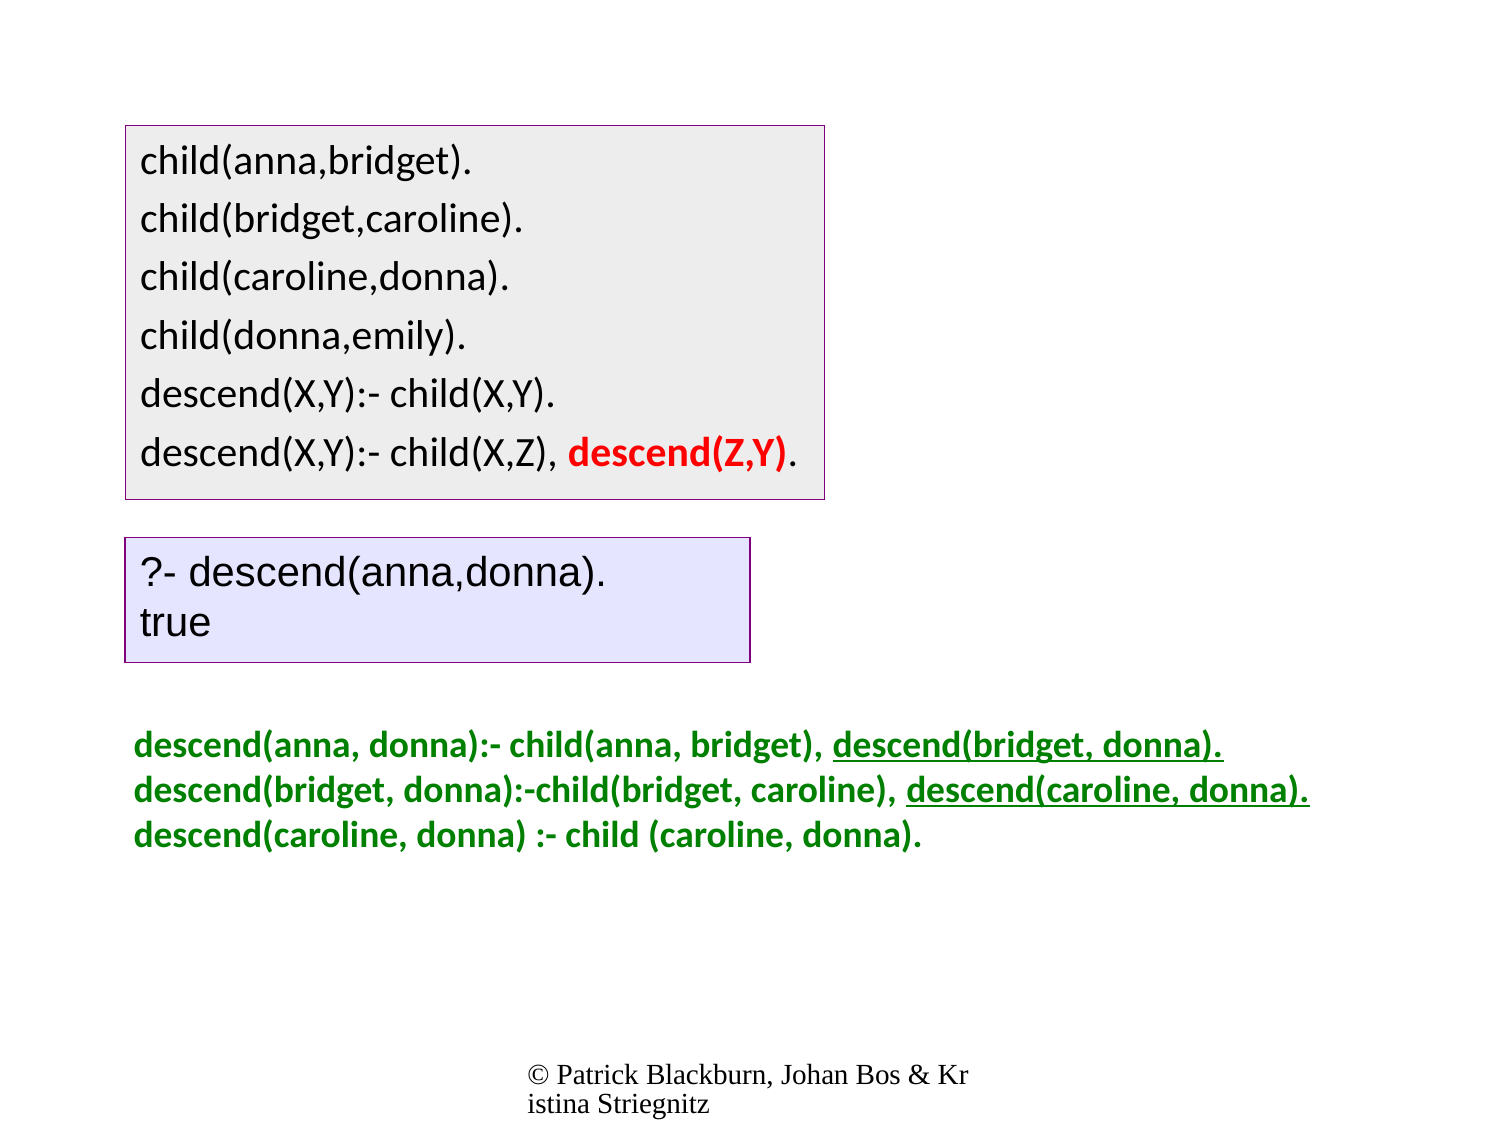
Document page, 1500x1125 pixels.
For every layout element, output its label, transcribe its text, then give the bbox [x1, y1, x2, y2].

text_box ?- descend(anna,donna). true [125, 537, 750, 663]
text_box descend(anna, donna):- child(anna, bridget), descend(bridget, donna). descend(bridget, donna):-child(bridget, caroline), descend(caroline, donna). descend(caroline, donna) :- child (caroline, donna). [118, 712, 1325, 863]
footer © Patrick Blackburn, Johan Bos & Kristina Striegnitz [512, 1042, 988, 1103]
list child(anna,bridget). child(bridget,caroline). child(caroline,donna). child(donna,emily). descend(X,Y):- child(X,Y). descend(X,Y):- child(X,Z), descend(Z,Y). [125, 125, 825, 500]
